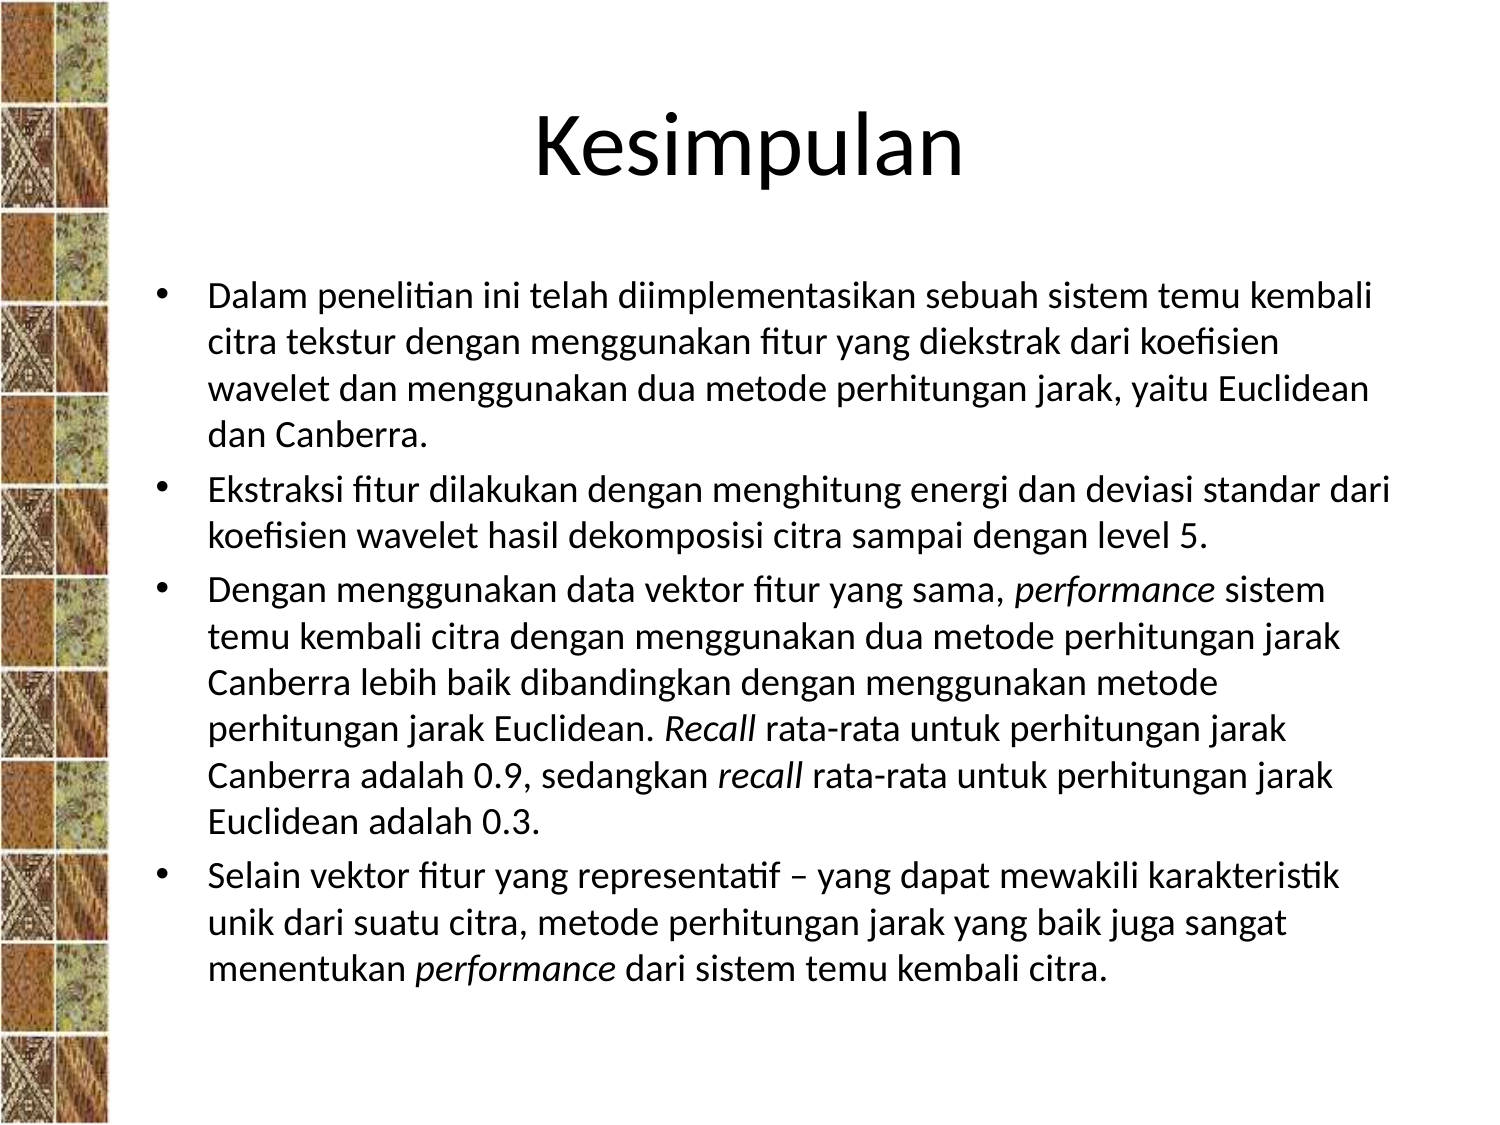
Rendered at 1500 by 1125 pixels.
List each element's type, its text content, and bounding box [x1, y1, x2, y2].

picture [0, 0, 1500, 1125]
title Kesimpulan [75, 45, 1425, 233]
list Dalam penelitian ini telah diimplementasikan sebuah sistem temu kembali citra tekstur dengan menggunakan fitur yang diekstrak dari koefisien wavelet dan menggunakan dua metode perhitungan jarak, yaitu Euclidean dan Canberra. Ekstraksi fitur dilakukan dengan menghitung energi dan deviasi standar dari koefisien wavelet hasil dekomposisi citra sampai dengan level 5. Dengan menggunakan data vektor fitur yang sama, performance sistem temu kembali citra dengan menggunakan dua metode perhitungan jarak Canberra lebih baik dibandingkan dengan menggunakan metode perhitungan jarak Euclidean. Recall rata-rata untuk perhitungan jarak Canberra adalah 0.9, sedangkan recall rata-rata untuk perhitungan jarak Euclidean adalah 0.3. Selain vektor fitur yang representatif – yang dapat mewakili karakteristik unik dari suatu citra, metode perhitungan jarak yang baik juga sangat menentukan performance dari sistem temu kembali citra. [140, 262, 1425, 1005]
